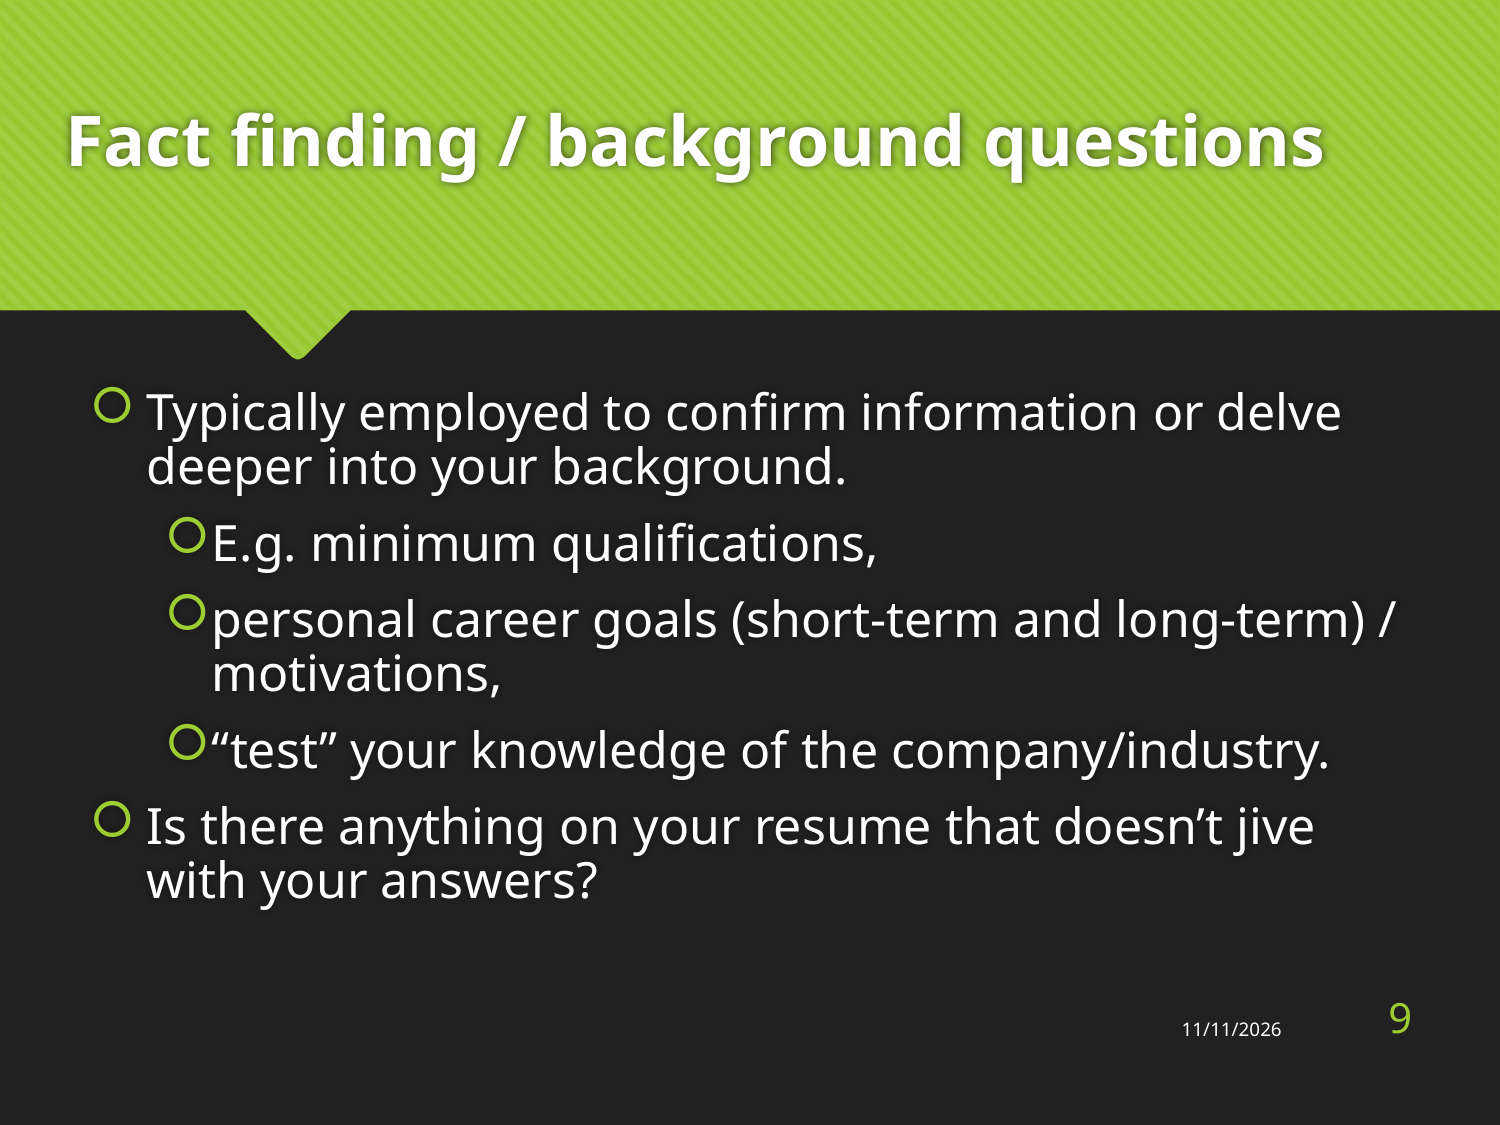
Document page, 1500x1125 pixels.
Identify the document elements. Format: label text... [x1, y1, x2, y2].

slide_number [1133, 991, 1296, 1051]
slide_number 9 [1296, 970, 1428, 1051]
title Fact finding / background questions [50, 12, 1400, 188]
list Typically employed to confirm information or delve deeper into your background. E.g. minimum qualifications, personal career goals (short-term and long-term) / motivations, “test” your knowledge of the company/industry. Is there anything on your resume that doesn’t jive with your answers? [75, 375, 1425, 1075]
